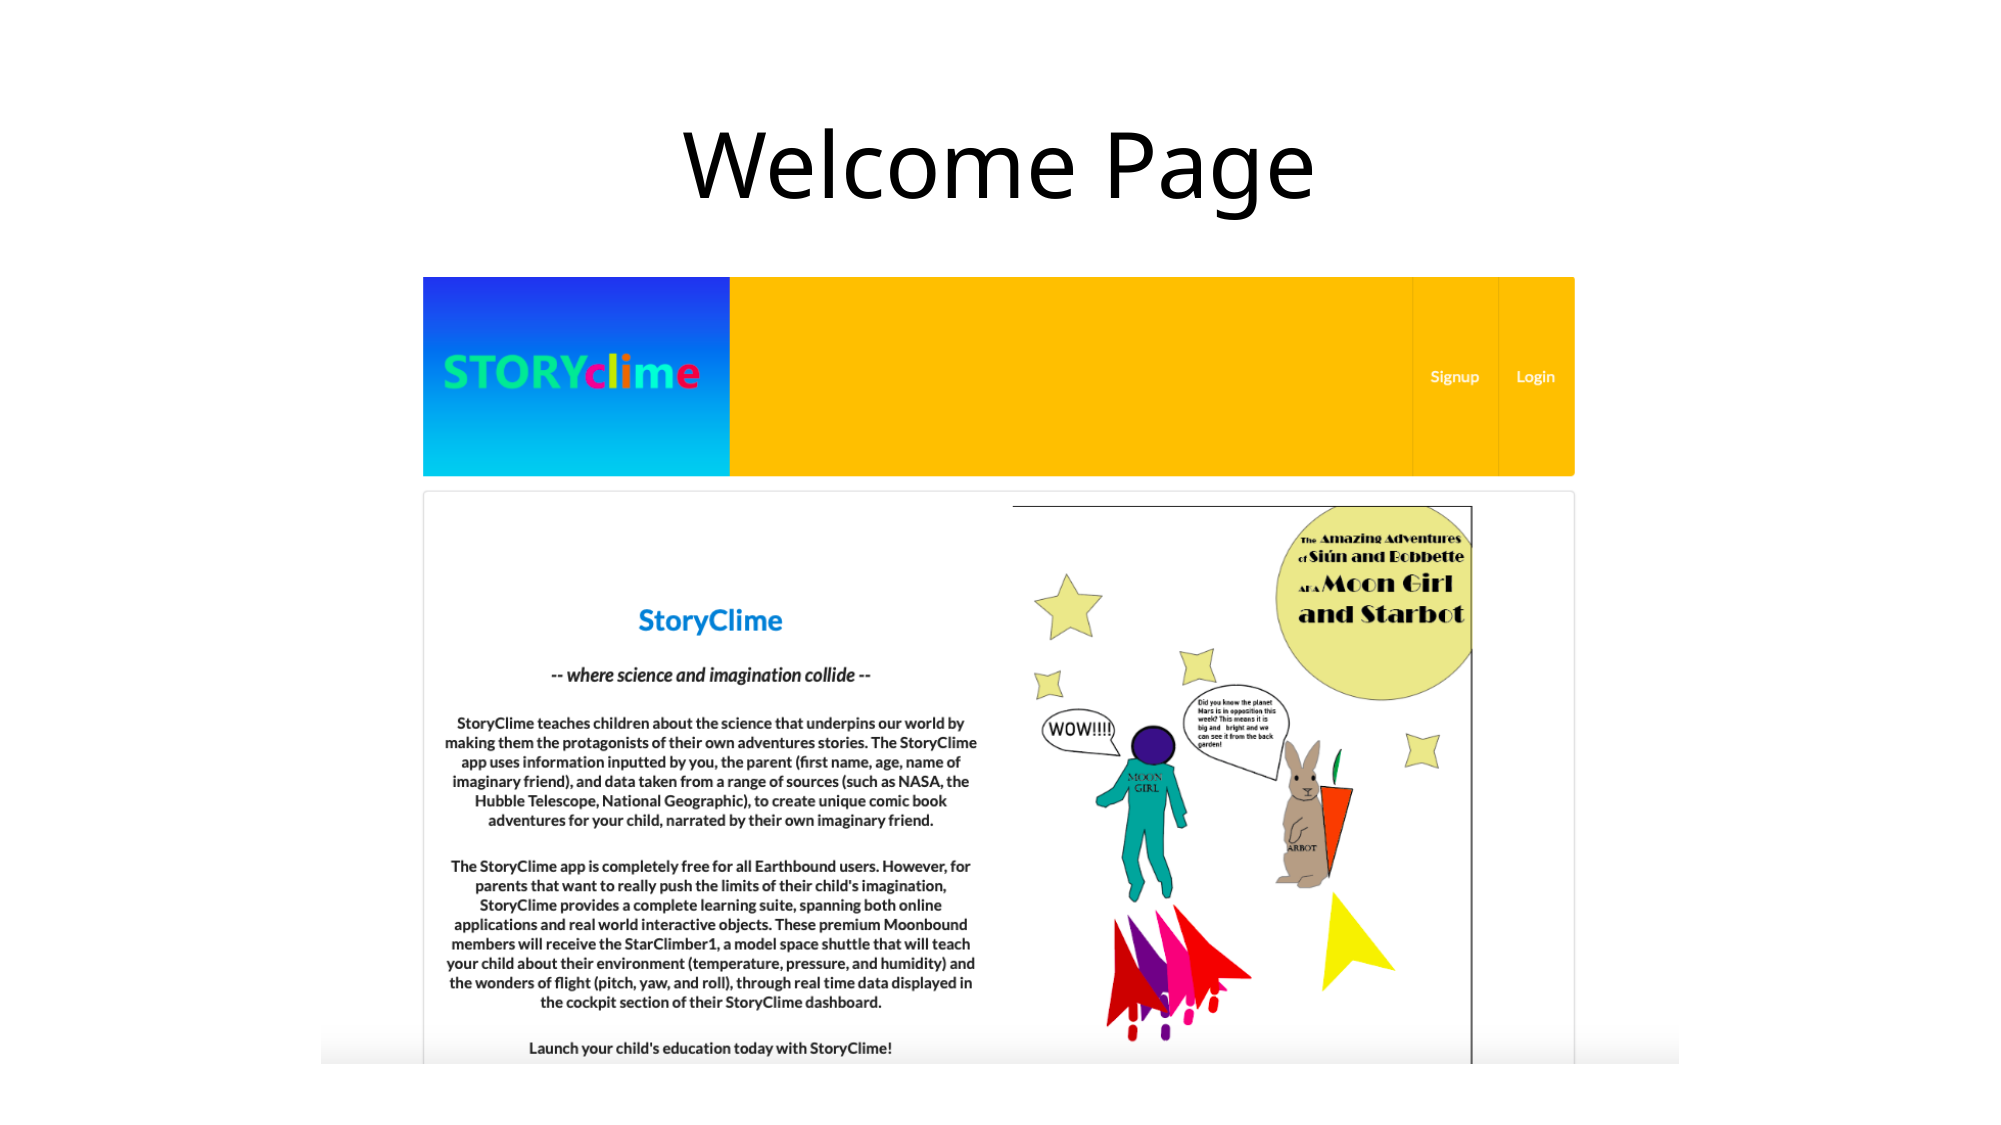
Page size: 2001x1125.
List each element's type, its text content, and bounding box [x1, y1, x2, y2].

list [320, 277, 1679, 1064]
title Welcome Page [137, 59, 1863, 278]
